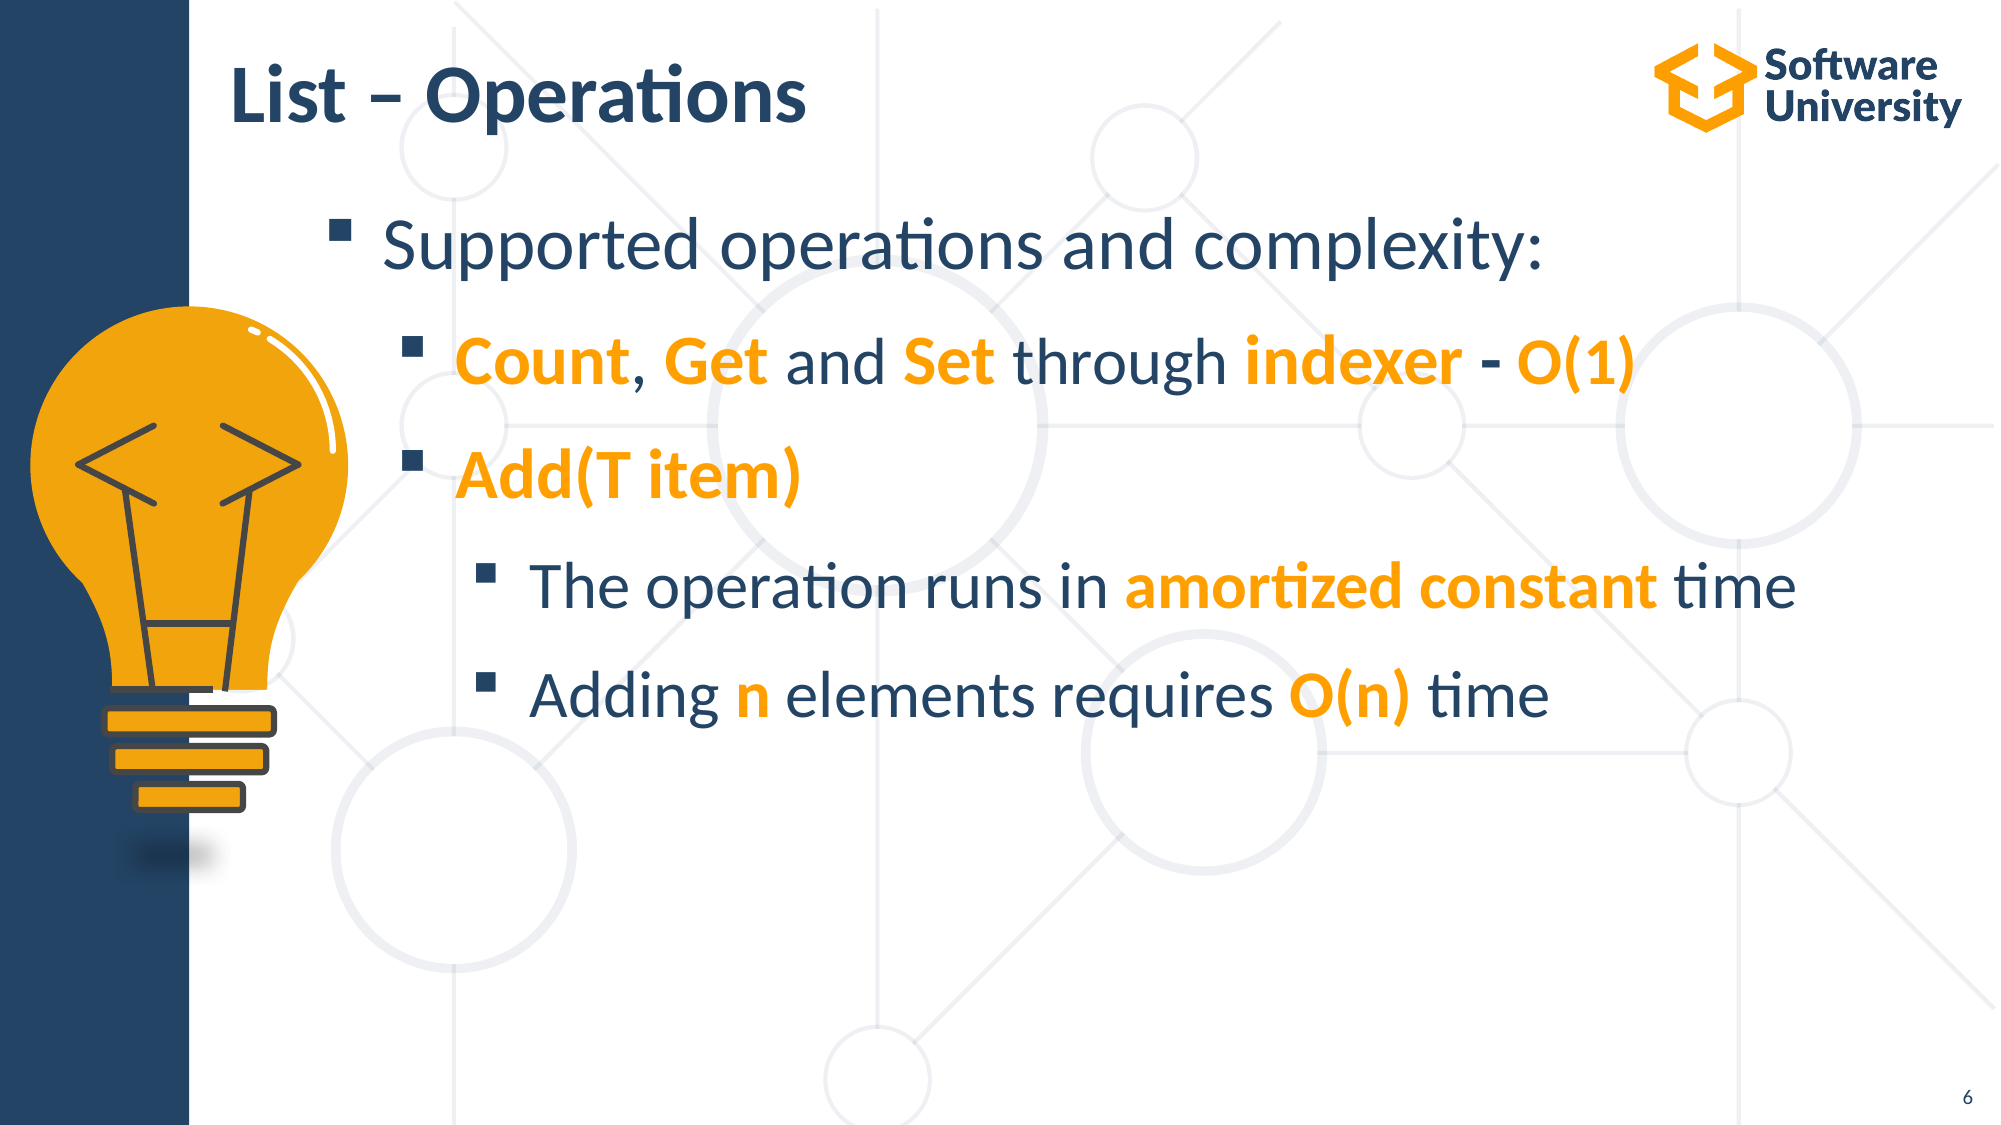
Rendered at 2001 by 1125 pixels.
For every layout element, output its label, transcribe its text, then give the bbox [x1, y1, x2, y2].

picture [1641, 31, 1973, 145]
title List – Operations [212, 16, 1628, 162]
list Supported operations and complexity: Count, Get and Set through indexer - O(1) Add(T item) The operation runs in amortized constant time Adding n elements requires O(n) time [306, 183, 1968, 1094]
slide_number 6 [1927, 1067, 1989, 1117]
